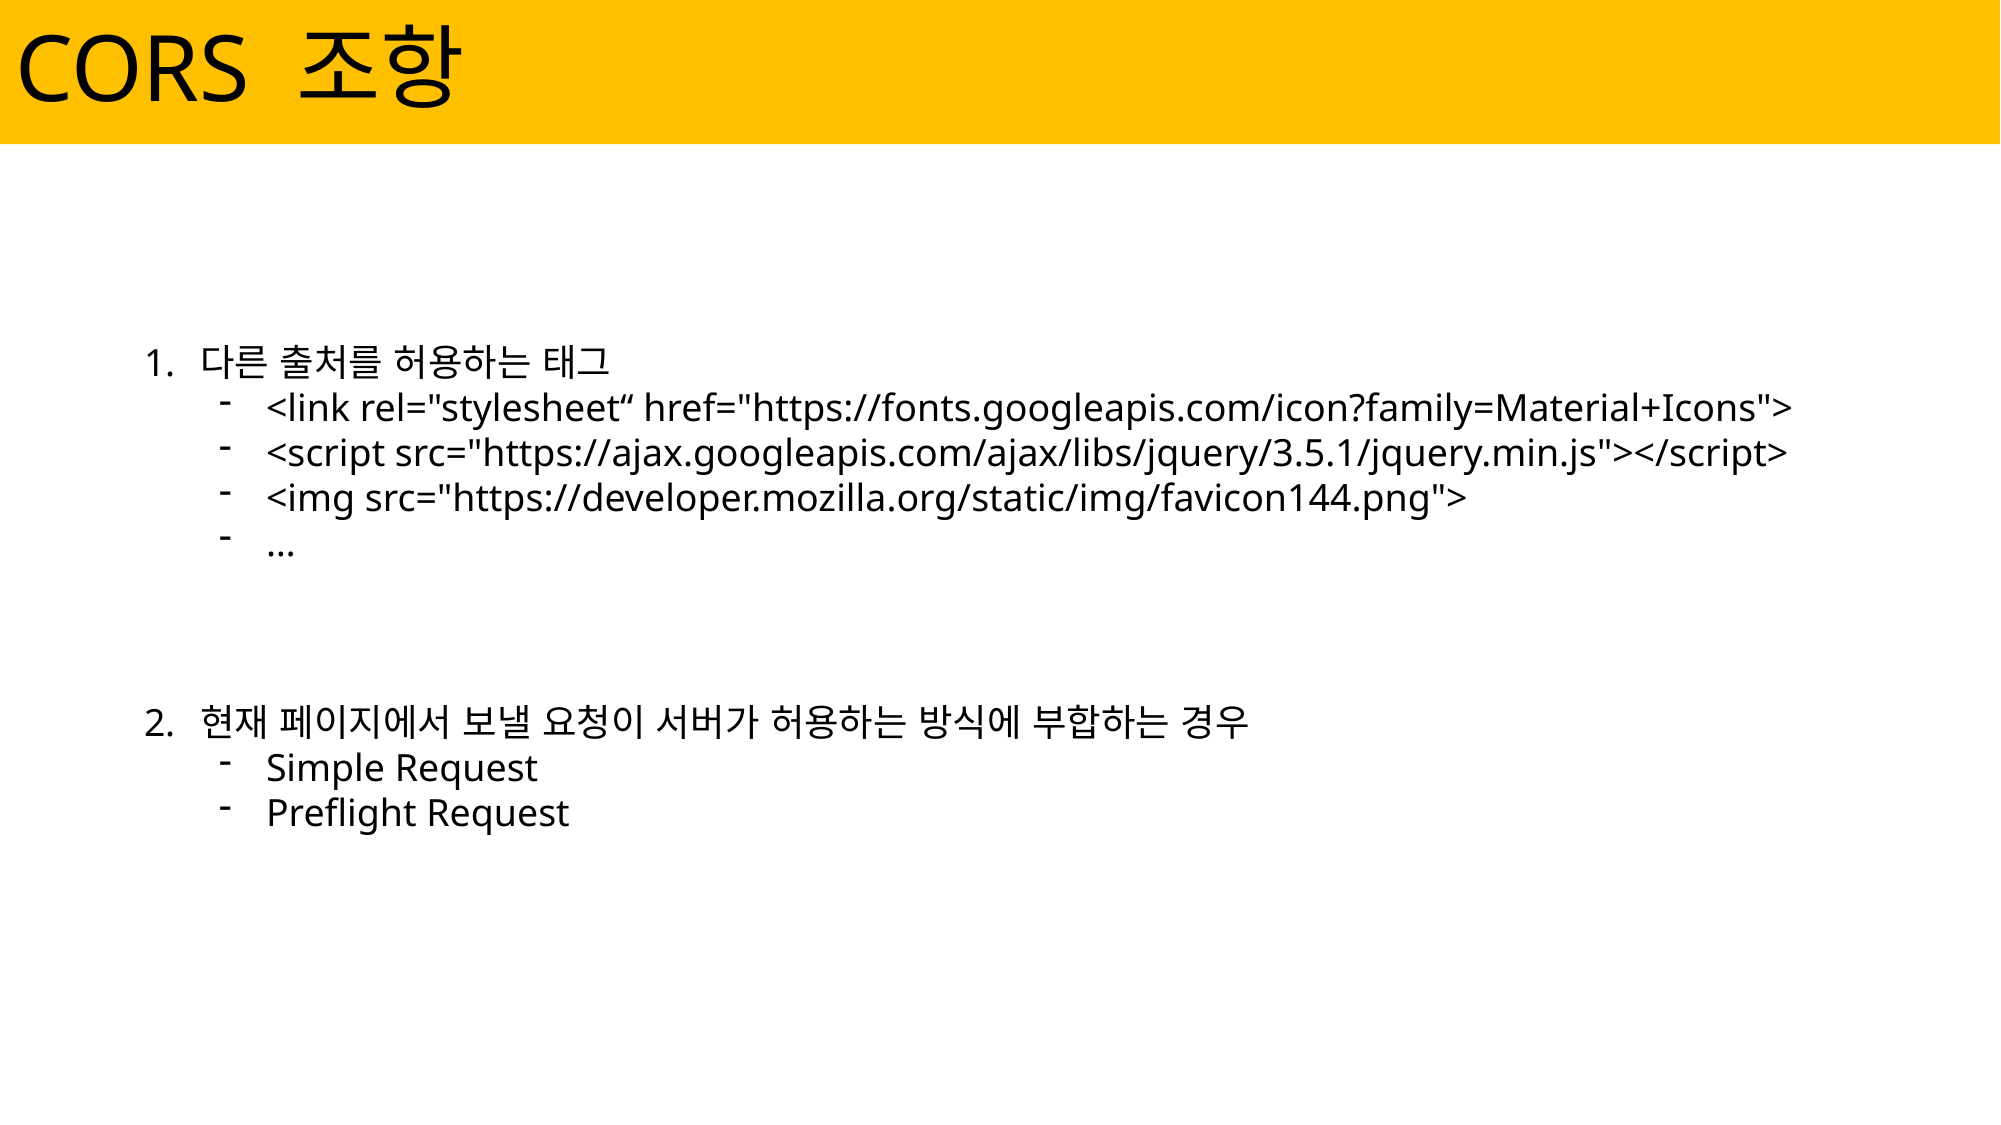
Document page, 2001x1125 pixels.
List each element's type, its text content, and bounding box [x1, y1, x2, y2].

text_box CORS 조항 [0, 0, 2000, 145]
text_box 다른 출처를 허용하는 태그 <link rel="stylesheet“ href="https://fonts.googleapis.com/icon?family=Material+Icons"> <script src="https://ajax.googleapis.com/ajax/libs/jquery/3.5.1/jquery.min.js"></script> <img src="https://developer.mozilla.org/static/img/favicon144.png"> … 현재 페이지에서 보낼 요청이 서버가 허용하는 방식에 부합하는 경우 Simple Request Preflight Request [129, 331, 1871, 841]
